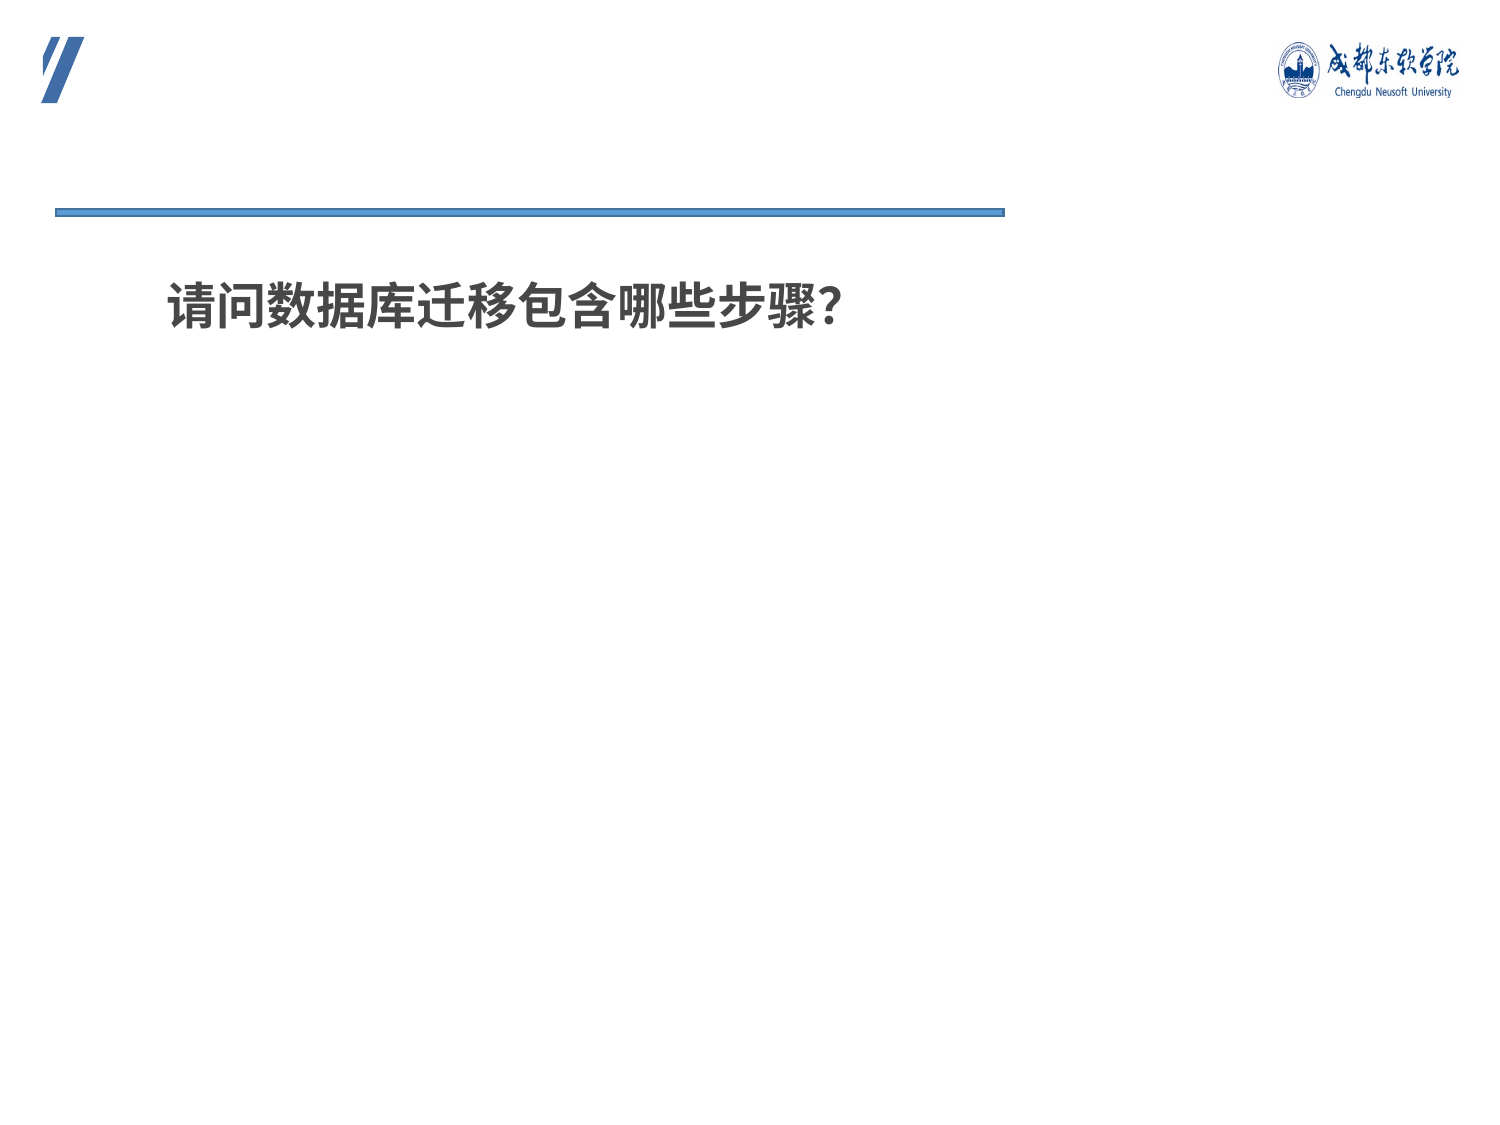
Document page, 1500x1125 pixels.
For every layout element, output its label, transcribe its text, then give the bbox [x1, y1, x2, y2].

picture [1278, 42, 1459, 98]
text_box 请问数据库迁移包含哪些步骤？ [155, 275, 1094, 916]
text_box [55, 208, 1005, 217]
